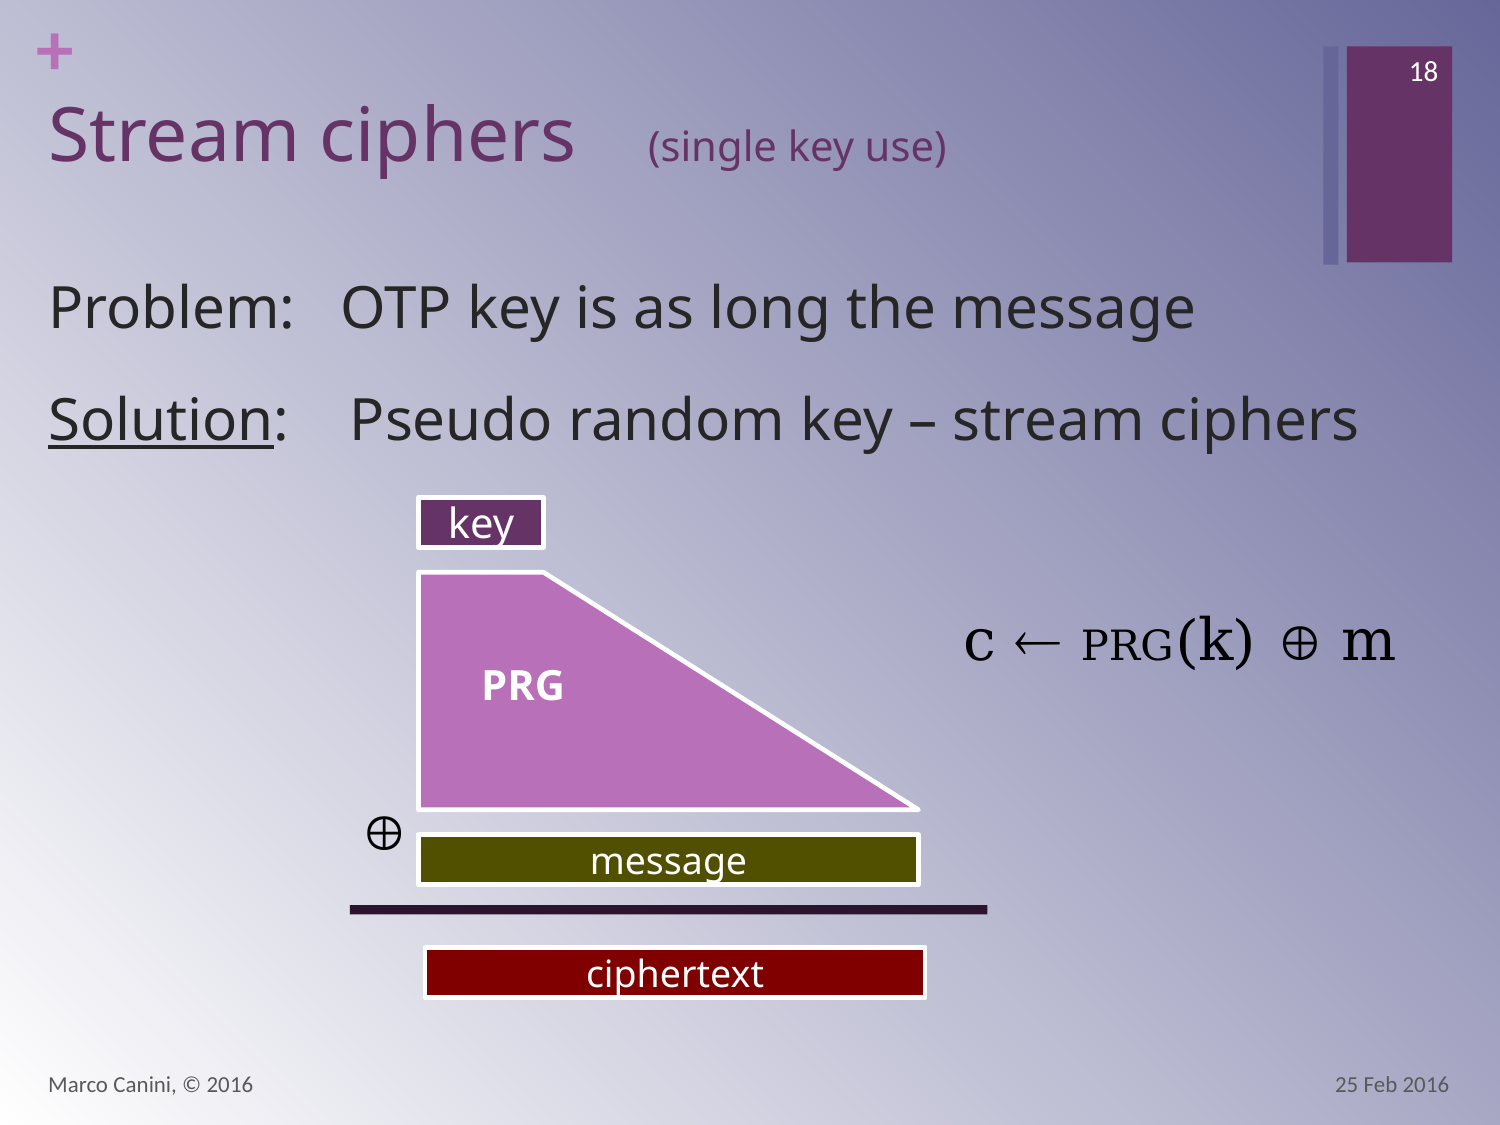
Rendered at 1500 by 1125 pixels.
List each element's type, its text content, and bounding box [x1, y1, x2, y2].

text_box message [416, 833, 921, 887]
text_box key [416, 495, 546, 549]
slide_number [1114, 1053, 1465, 1114]
text_box ciphertext [423, 945, 927, 999]
list Problem: OTP key is as long the message Solution: Pseudo random key – stream ciphers [33, 262, 1465, 1054]
footer Marco Canini, © 2016 [33, 1053, 1038, 1114]
slide_number 18 [1362, 39, 1454, 100]
text_box PRG [466, 651, 591, 717]
text_box  [346, 784, 423, 870]
title Stream ciphers (single key use) [33, 79, 1322, 262]
text_box c  PRG(k)  m [949, 594, 1412, 680]
text_box [416, 570, 921, 812]
